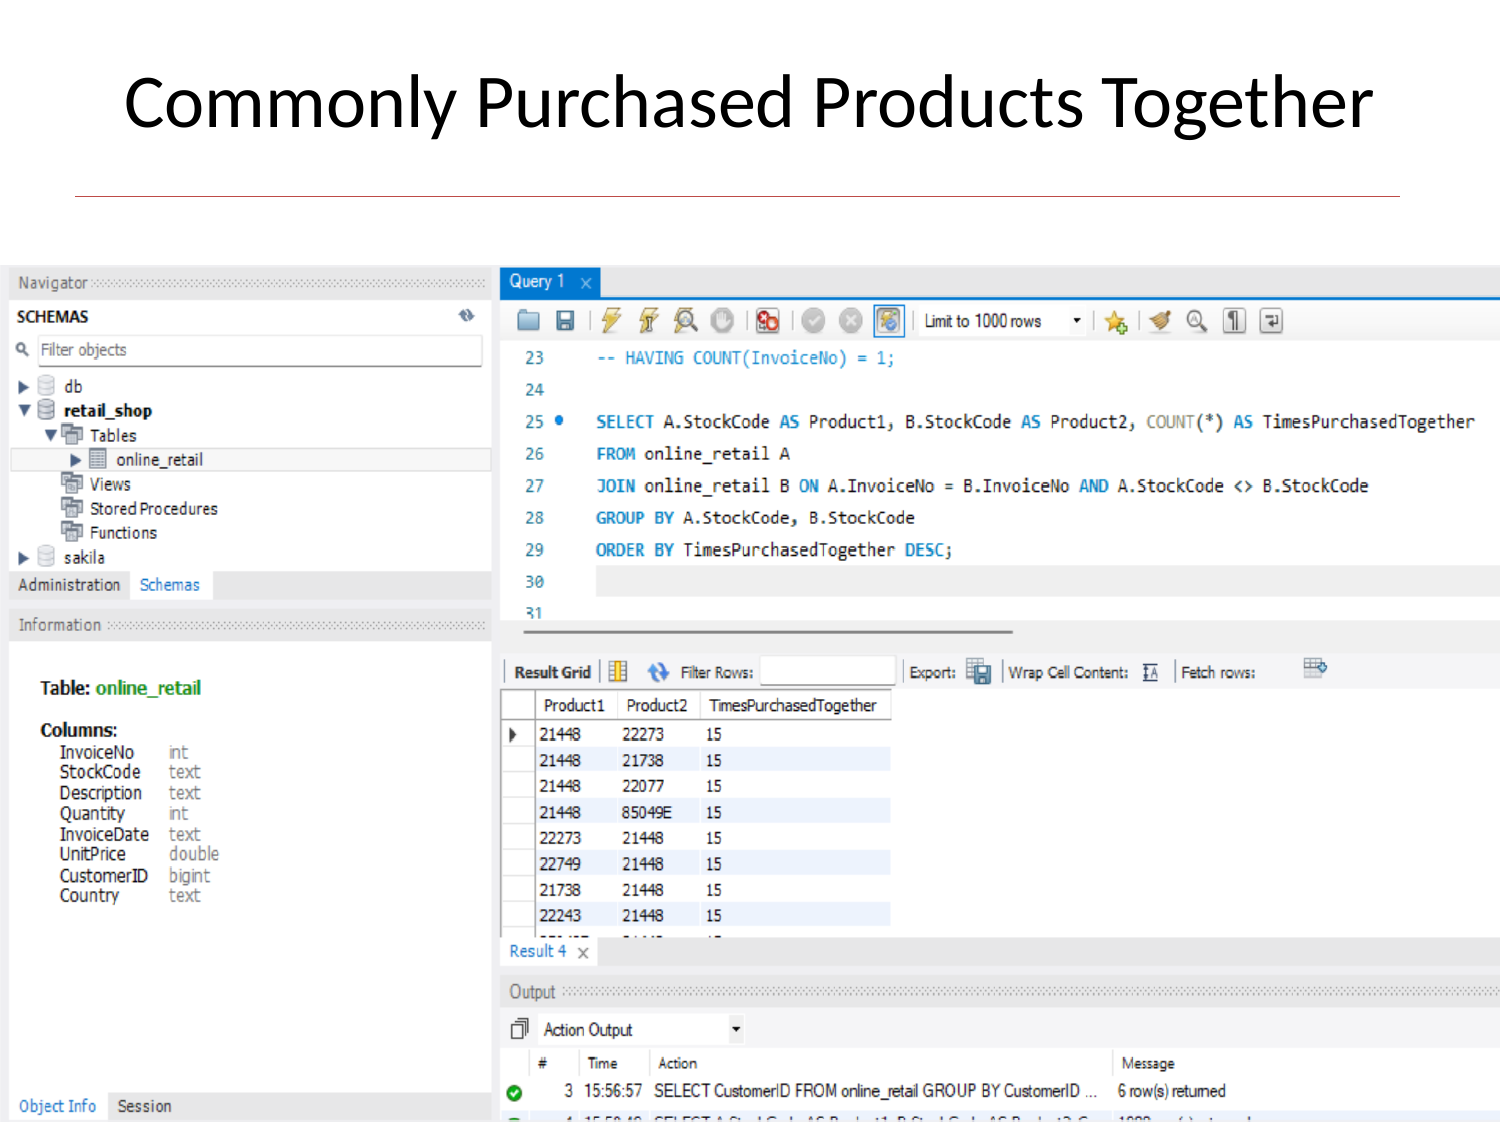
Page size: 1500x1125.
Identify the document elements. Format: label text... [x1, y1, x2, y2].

title Commonly Purchased Products Together [75, 3, 1425, 191]
picture [0, 265, 1500, 1122]
